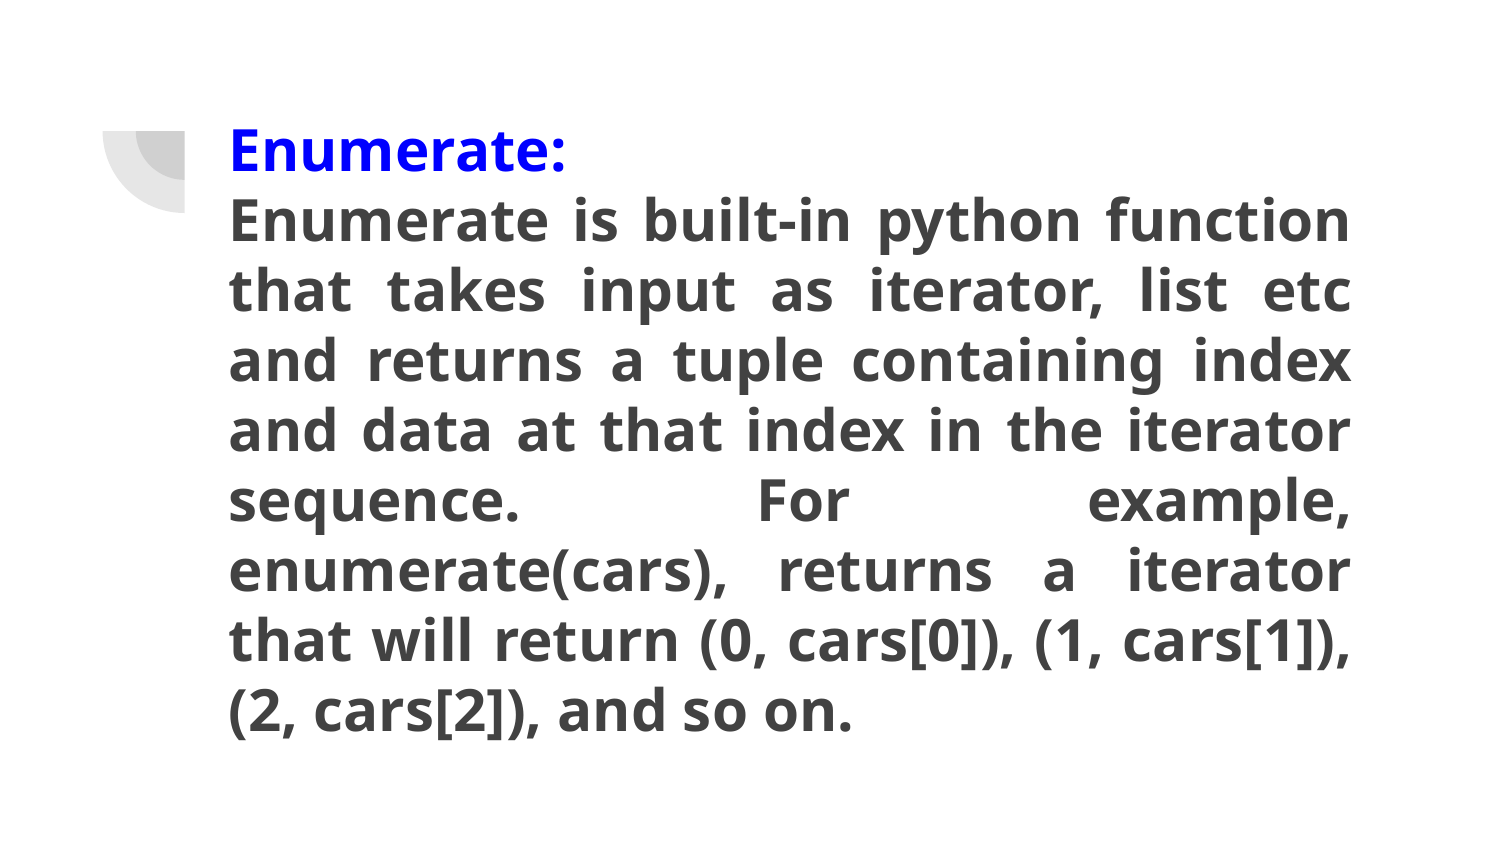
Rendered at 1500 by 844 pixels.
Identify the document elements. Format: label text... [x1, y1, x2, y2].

title Enumerate: Enumerate is built-in python function that takes input as iterator, list etc and returns a tuple containing index and data at that index in the iterator sequence. For example, enumerate(cars), returns a iterator that will return (0, cars[0]), (1, cars[1]), (2, cars[2]), and so on. [213, 98, 1368, 263]
